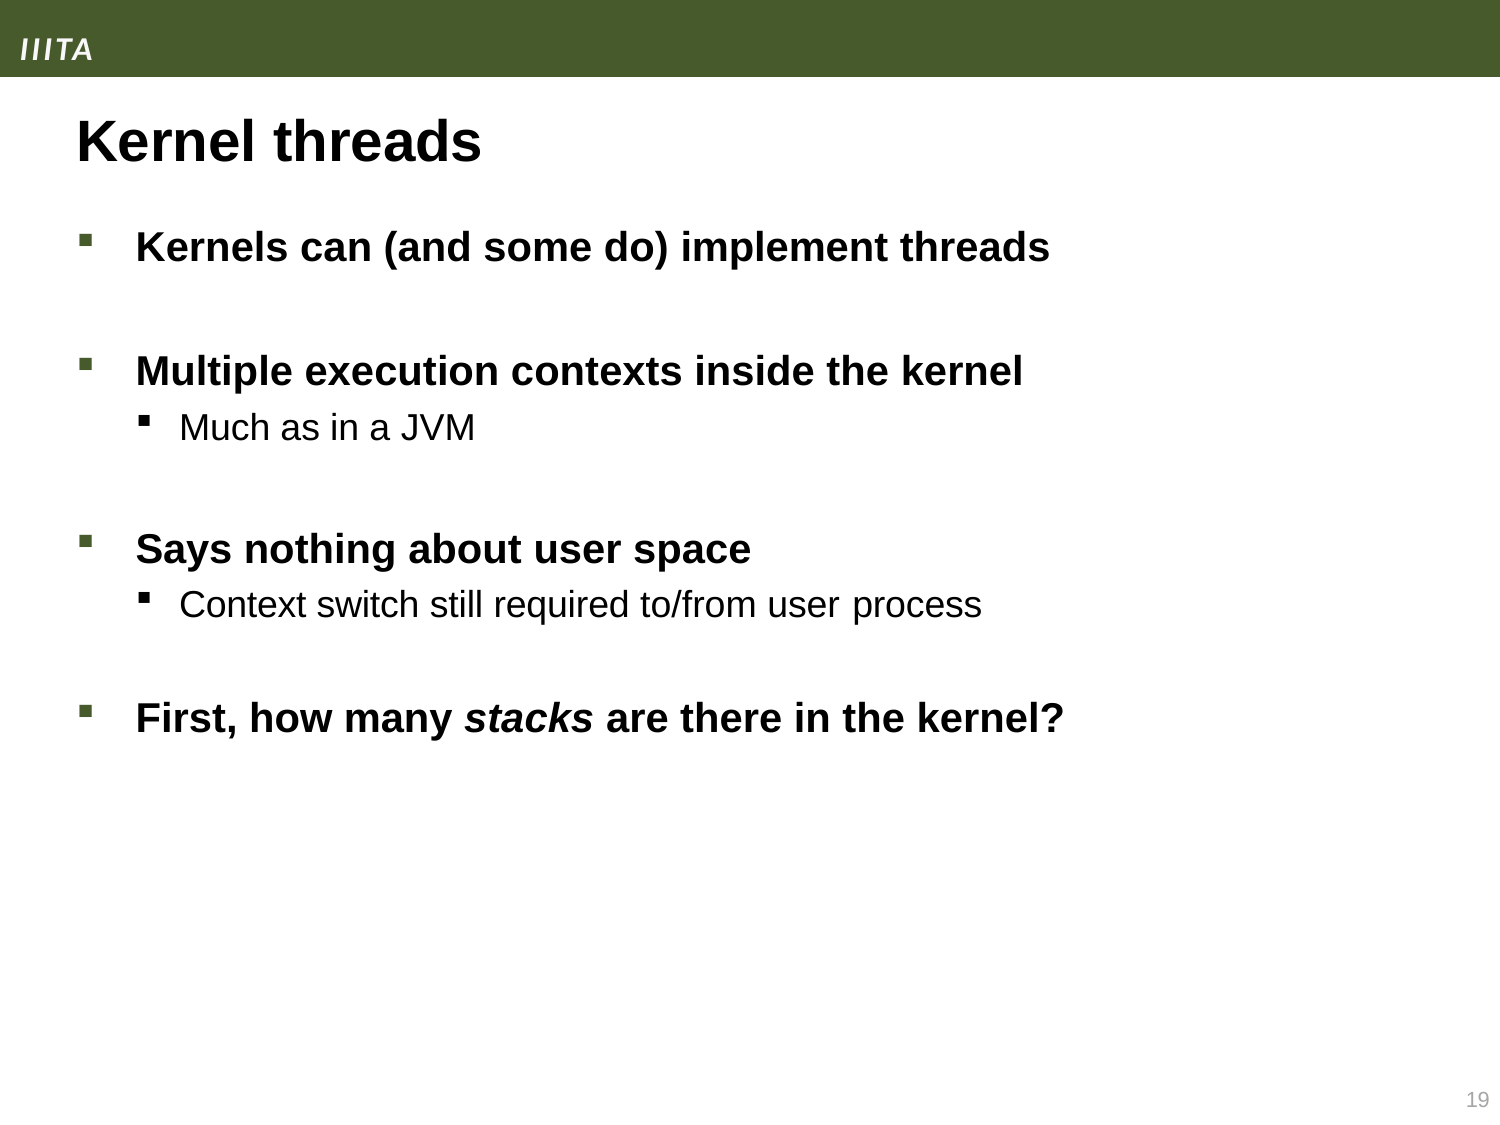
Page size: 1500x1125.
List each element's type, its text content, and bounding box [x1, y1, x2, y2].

text_box Kernels can (and some do) implement threads Multiple execution contexts inside the kernel Much as in a JVM Says nothing about user space Context switch still required to/from user process First, how many stacks are there in the kernel? [74, 218, 1066, 742]
slide_number 19 [1460, 1068, 1497, 1125]
title Kernel threads [74, 101, 487, 218]
